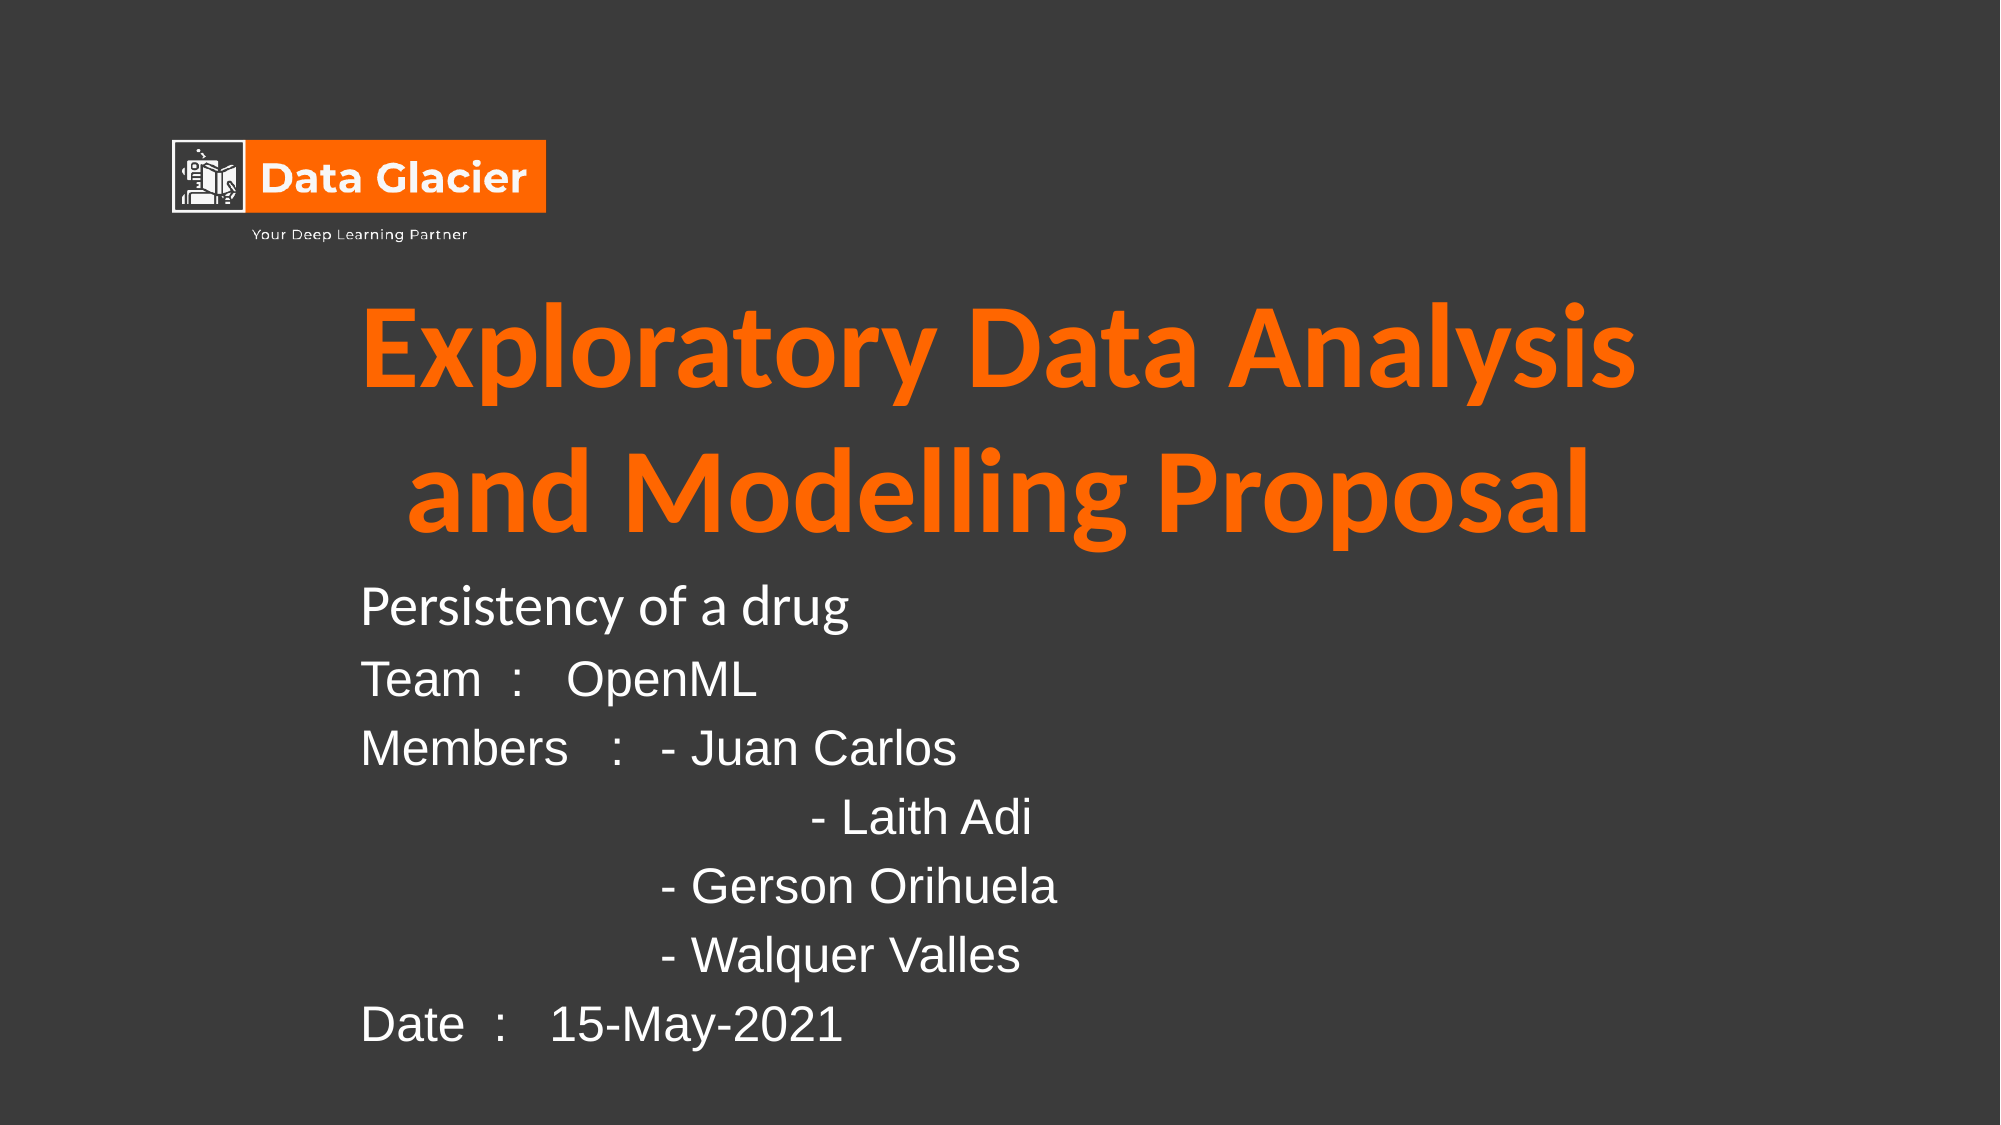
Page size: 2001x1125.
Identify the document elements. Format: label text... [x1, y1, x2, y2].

text_box Exploratory Data Analysis and Modelling Proposal Persistency of a drug Team : OpenML Members : - Juan Carlos - Laith Adi - Gerson Orihuela - Walquer Valles Date : 15-May-2021 [272, 259, 1728, 1082]
picture [168, 0, 551, 382]
